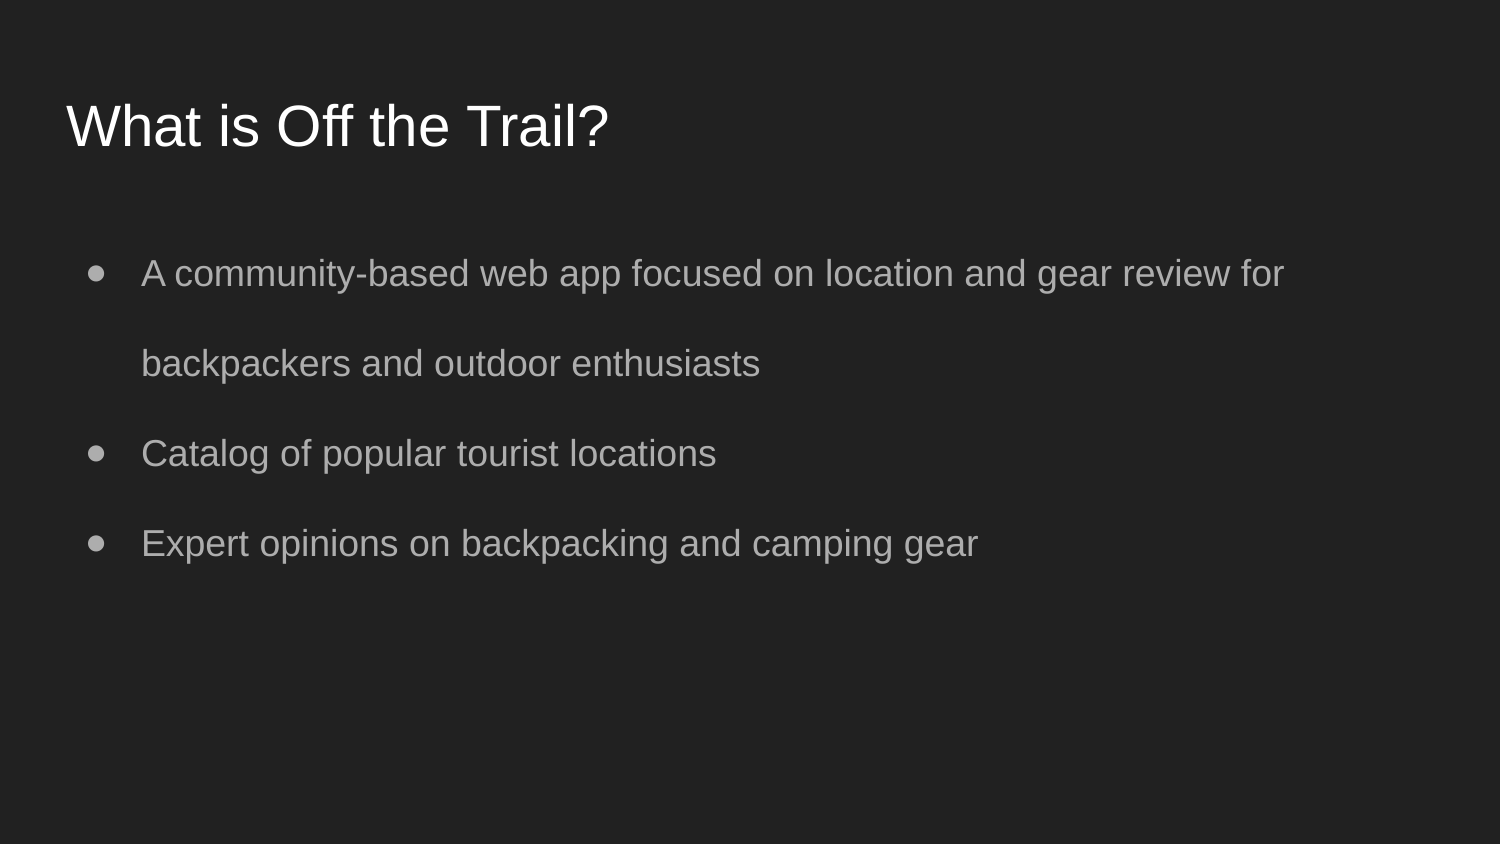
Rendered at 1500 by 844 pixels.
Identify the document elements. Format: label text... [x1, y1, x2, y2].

title What is Off the Trail? [51, 72, 1449, 167]
list A community-based web app focused on location and gear review for backpackers and outdoor enthusiasts Catalog of popular tourist locations Expert opinions on backpacking and camping gear [51, 189, 1449, 750]
